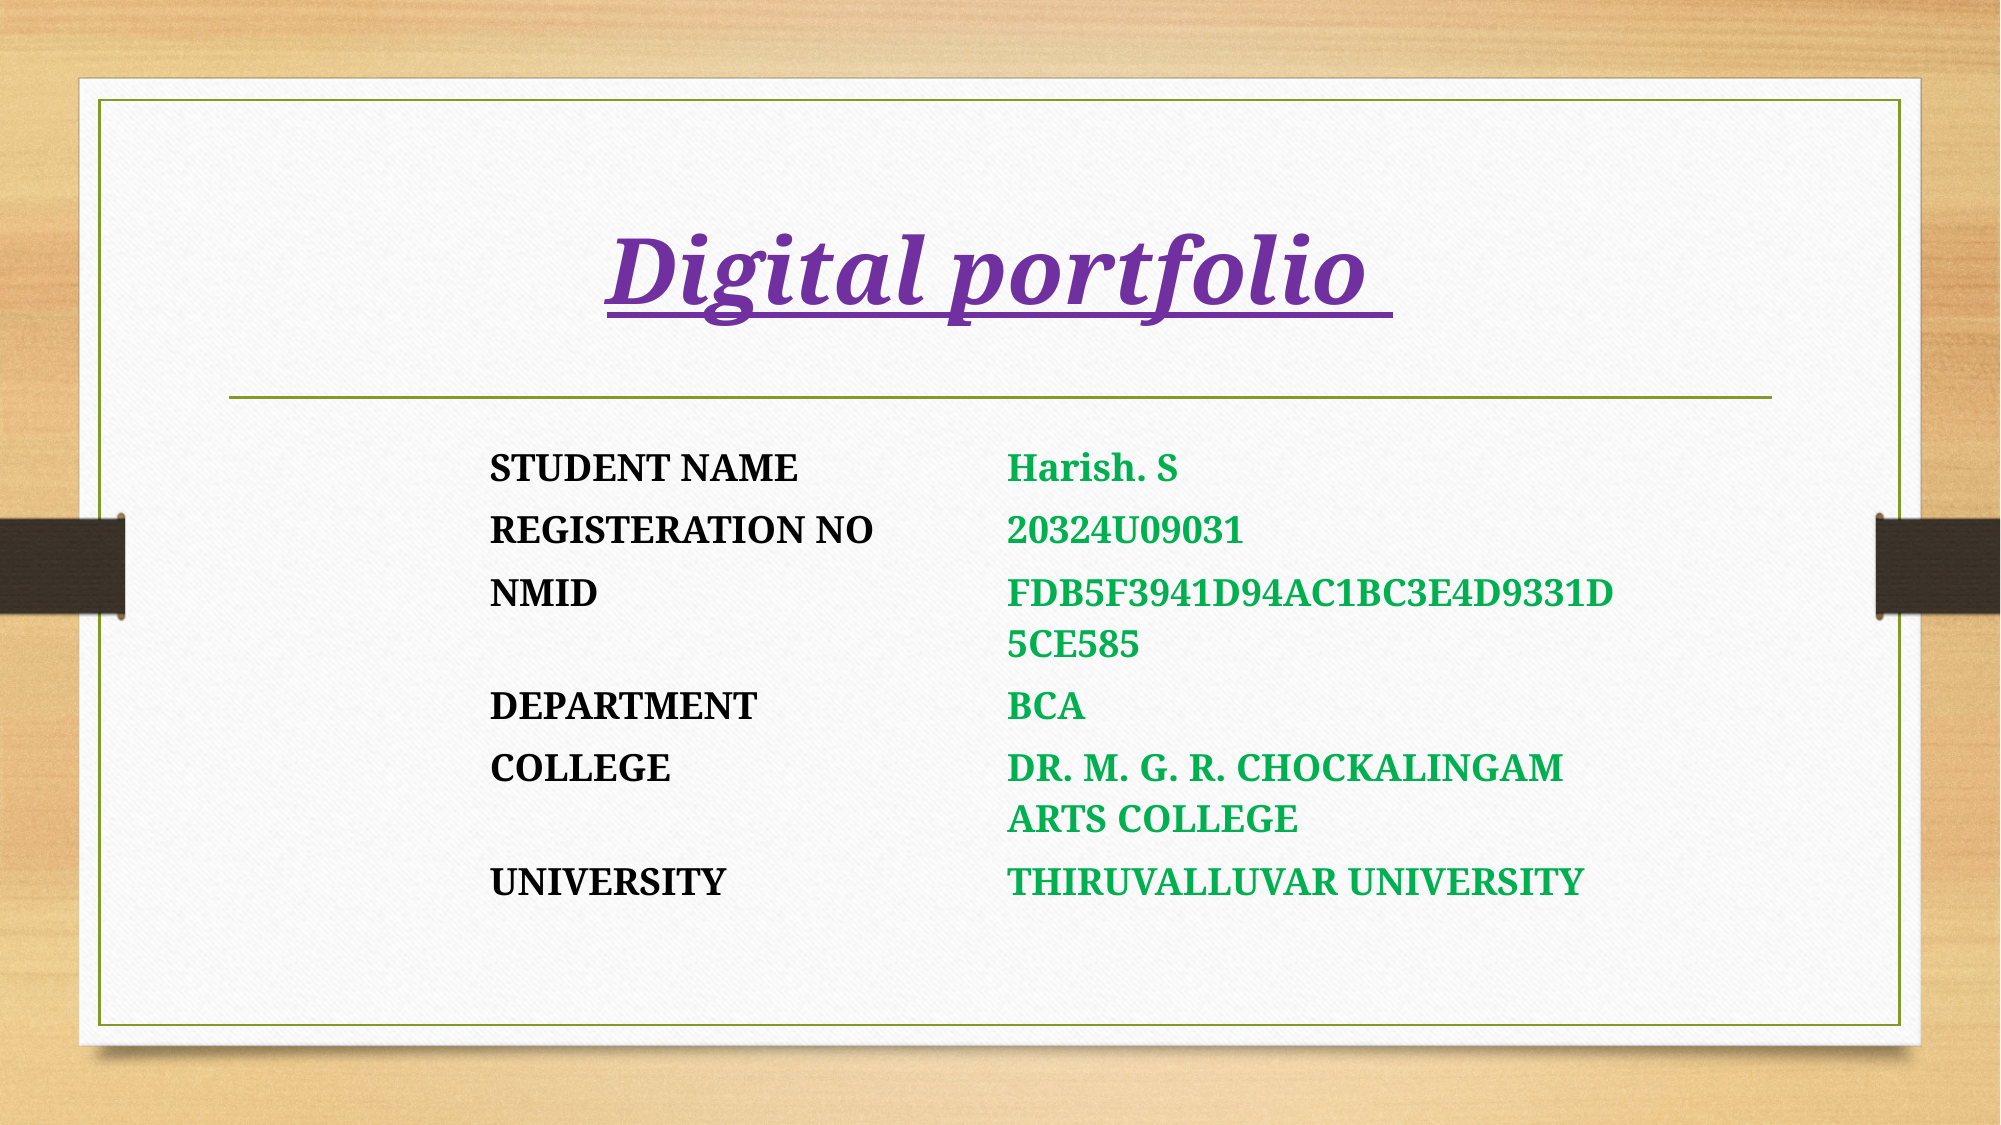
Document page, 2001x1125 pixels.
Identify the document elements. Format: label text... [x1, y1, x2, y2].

table_header STUDENT NAME [479, 436, 996, 498]
table_cell DEPARTMENT [479, 674, 996, 736]
table_cell FDB5F3941D94AC1BC3E4D9331D5CE585 [996, 561, 1642, 674]
table_cell NMID [479, 561, 996, 674]
table_cell DR. M. G. R. CHOCKALINGAM ARTS COLLEGE [996, 736, 1642, 850]
table_cell 20324U09031 [996, 498, 1642, 561]
picture [0, 0, 2001, 1125]
table_cell COLLEGE [479, 736, 996, 850]
table_cell BCA [996, 674, 1642, 736]
table_cell REGISTERATION NO [479, 498, 996, 561]
table_cell THIRUVALLUVAR UNIVERSITY [996, 850, 1642, 912]
title Digital portfolio [212, 161, 1788, 375]
table_header Harish. S [996, 436, 1642, 498]
table_cell UNIVERSITY [479, 850, 996, 912]
